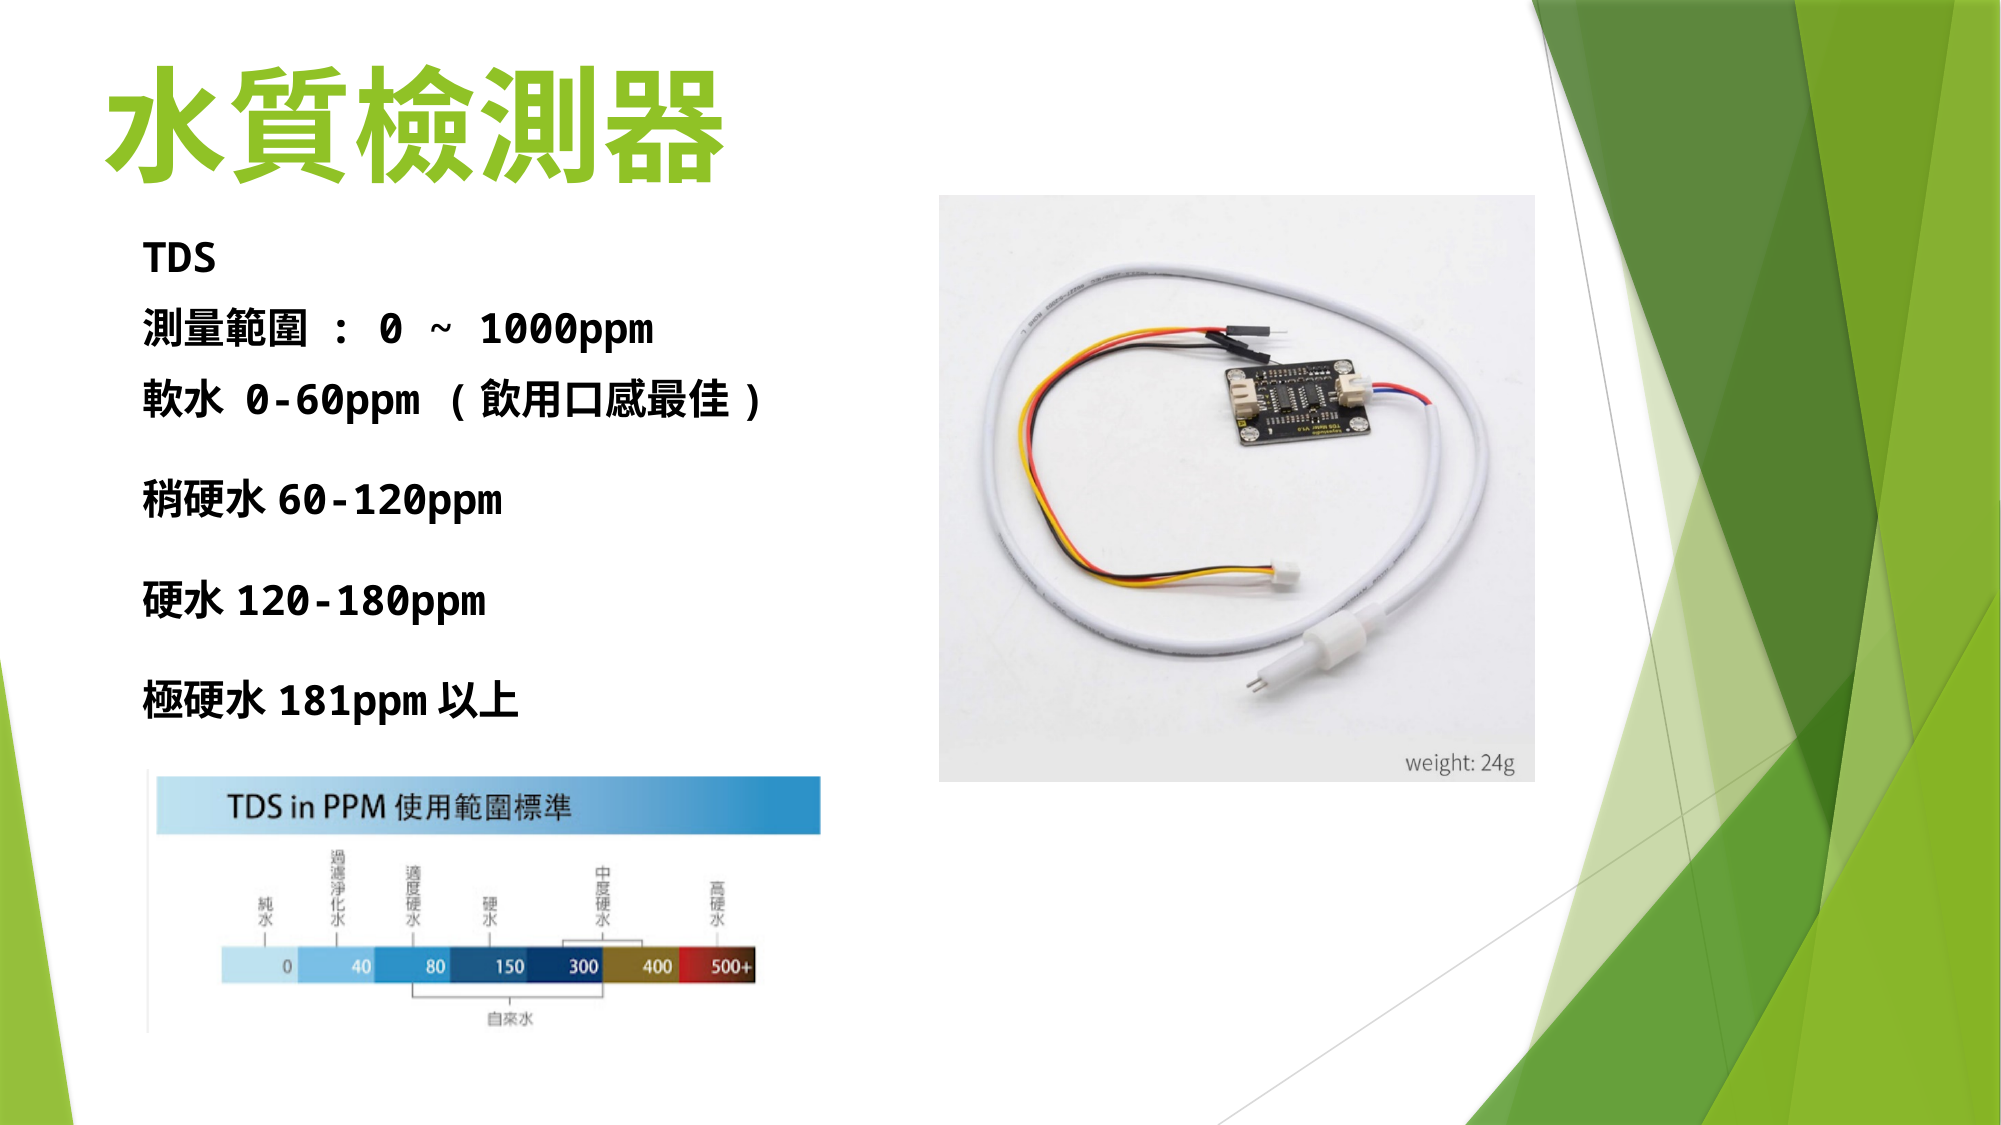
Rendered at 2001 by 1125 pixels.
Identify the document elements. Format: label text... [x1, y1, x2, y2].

list TDS 測量範圍 : 0 ~ 1000ppm 軟水 0-60ppm (飲用口感最佳) 稍硬水60-120ppm 硬水120-180ppm 極硬水181ppm以上 [127, 223, 1388, 902]
title 水質檢測器 [87, 39, 808, 229]
picture [145, 769, 827, 1034]
picture [939, 194, 1536, 783]
